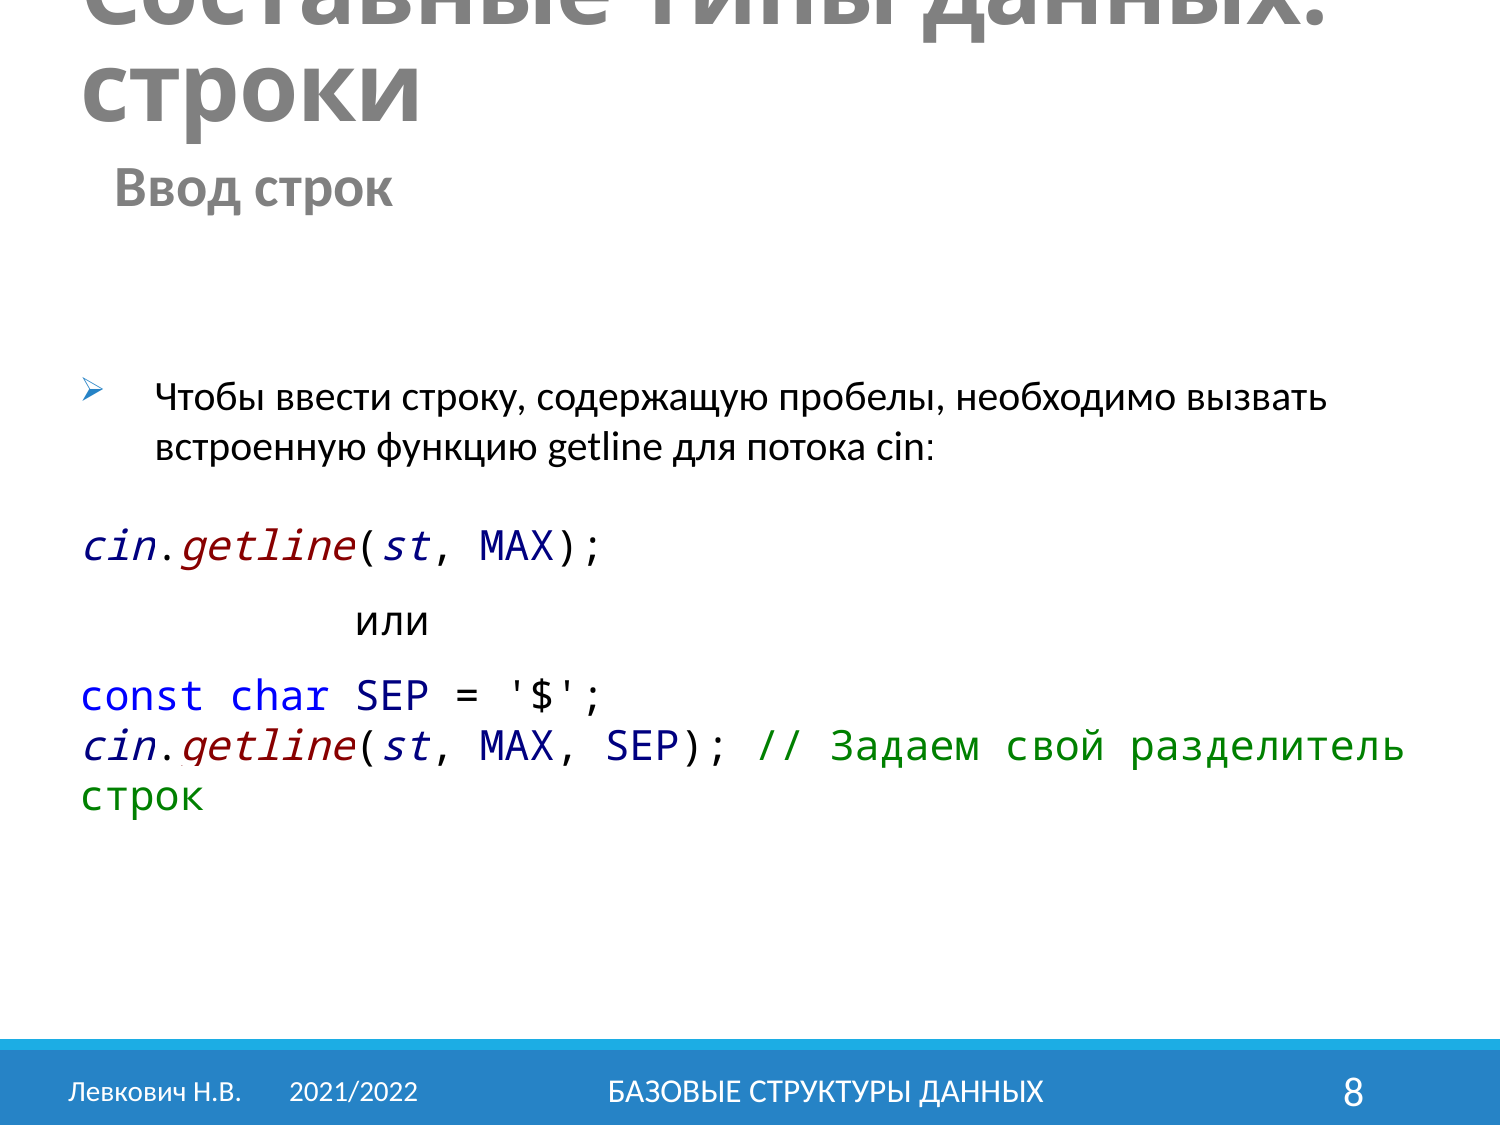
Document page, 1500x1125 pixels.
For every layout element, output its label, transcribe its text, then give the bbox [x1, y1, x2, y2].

slide_number 8 [1218, 1059, 1380, 1120]
text_box Составные типы данных: строки [64, 0, 1459, 149]
text_box Чтобы ввести строку, содержащую пробелы, необходимо вызвать встроенную функцию getline для потока cin: cin.getline(st, MAX); или const char SEP = '$'; cin.getline(st, MAX, SEP); // Задаем свой разделитель строк [64, 361, 1483, 827]
slide_number Левкович Н.В. 2021/2022 [47, 1059, 440, 1120]
text_box Ввод строк [100, 148, 1459, 227]
footer Базовые структуры данных [453, 1059, 1199, 1120]
